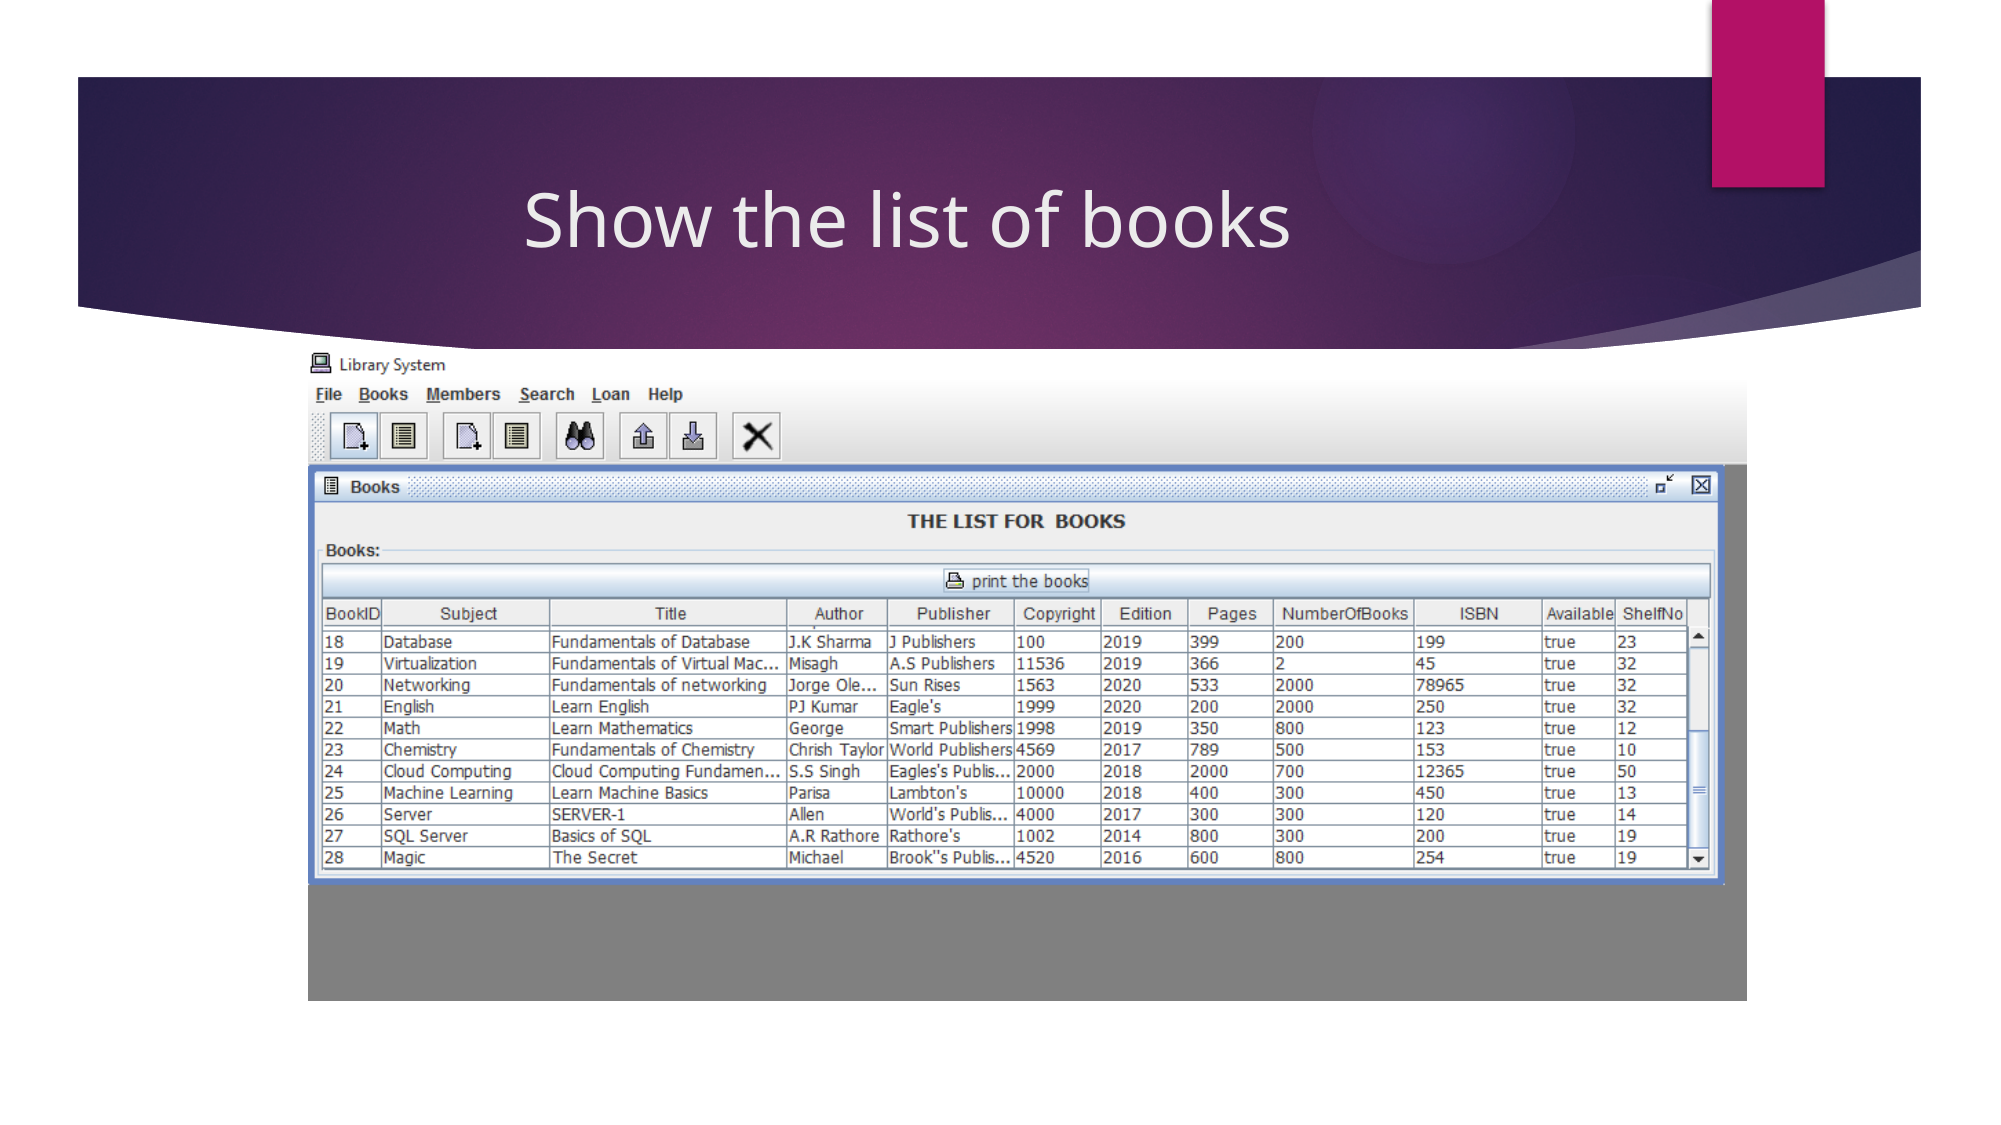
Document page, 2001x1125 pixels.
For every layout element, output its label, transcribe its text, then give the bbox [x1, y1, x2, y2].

title Show the list of books [189, 159, 1627, 276]
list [308, 348, 1747, 1001]
